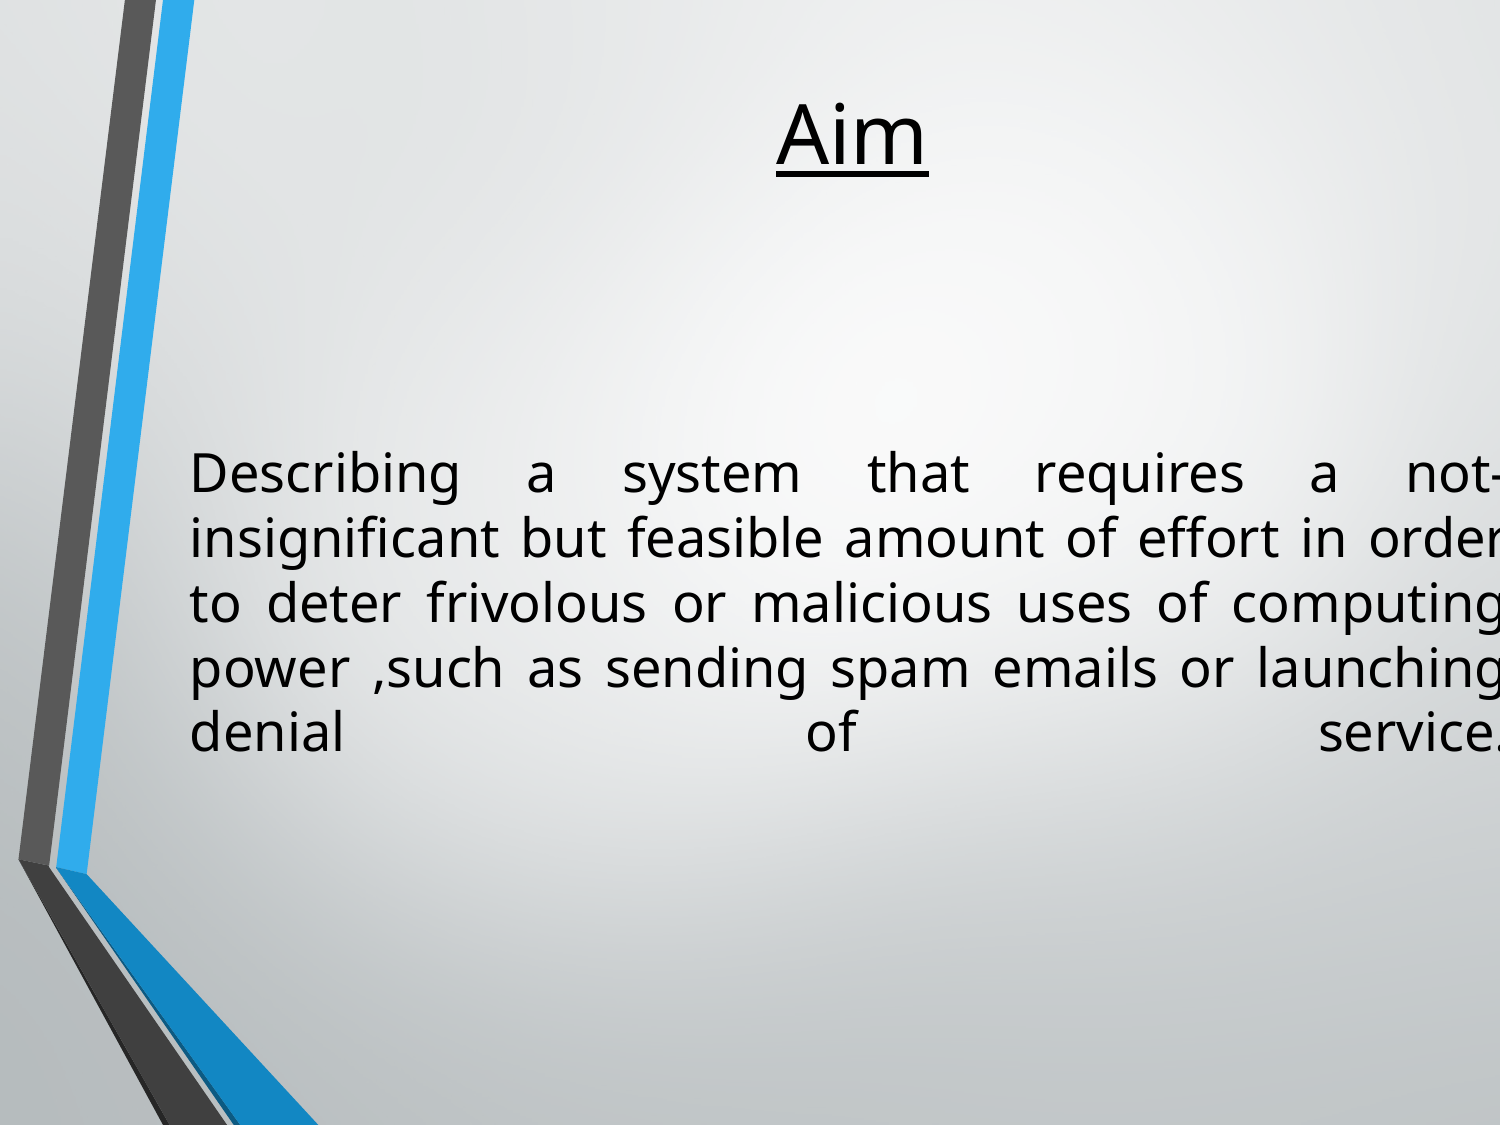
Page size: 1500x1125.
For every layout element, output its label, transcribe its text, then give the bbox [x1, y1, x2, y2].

title Aim [237, 37, 1468, 225]
list Describing a system that requires a not-insignificant but feasible amount of effort in order to deter frivolous or malicious uses of computing power ,such as sending spam emails or launching denial of service. [174, 249, 1500, 993]
